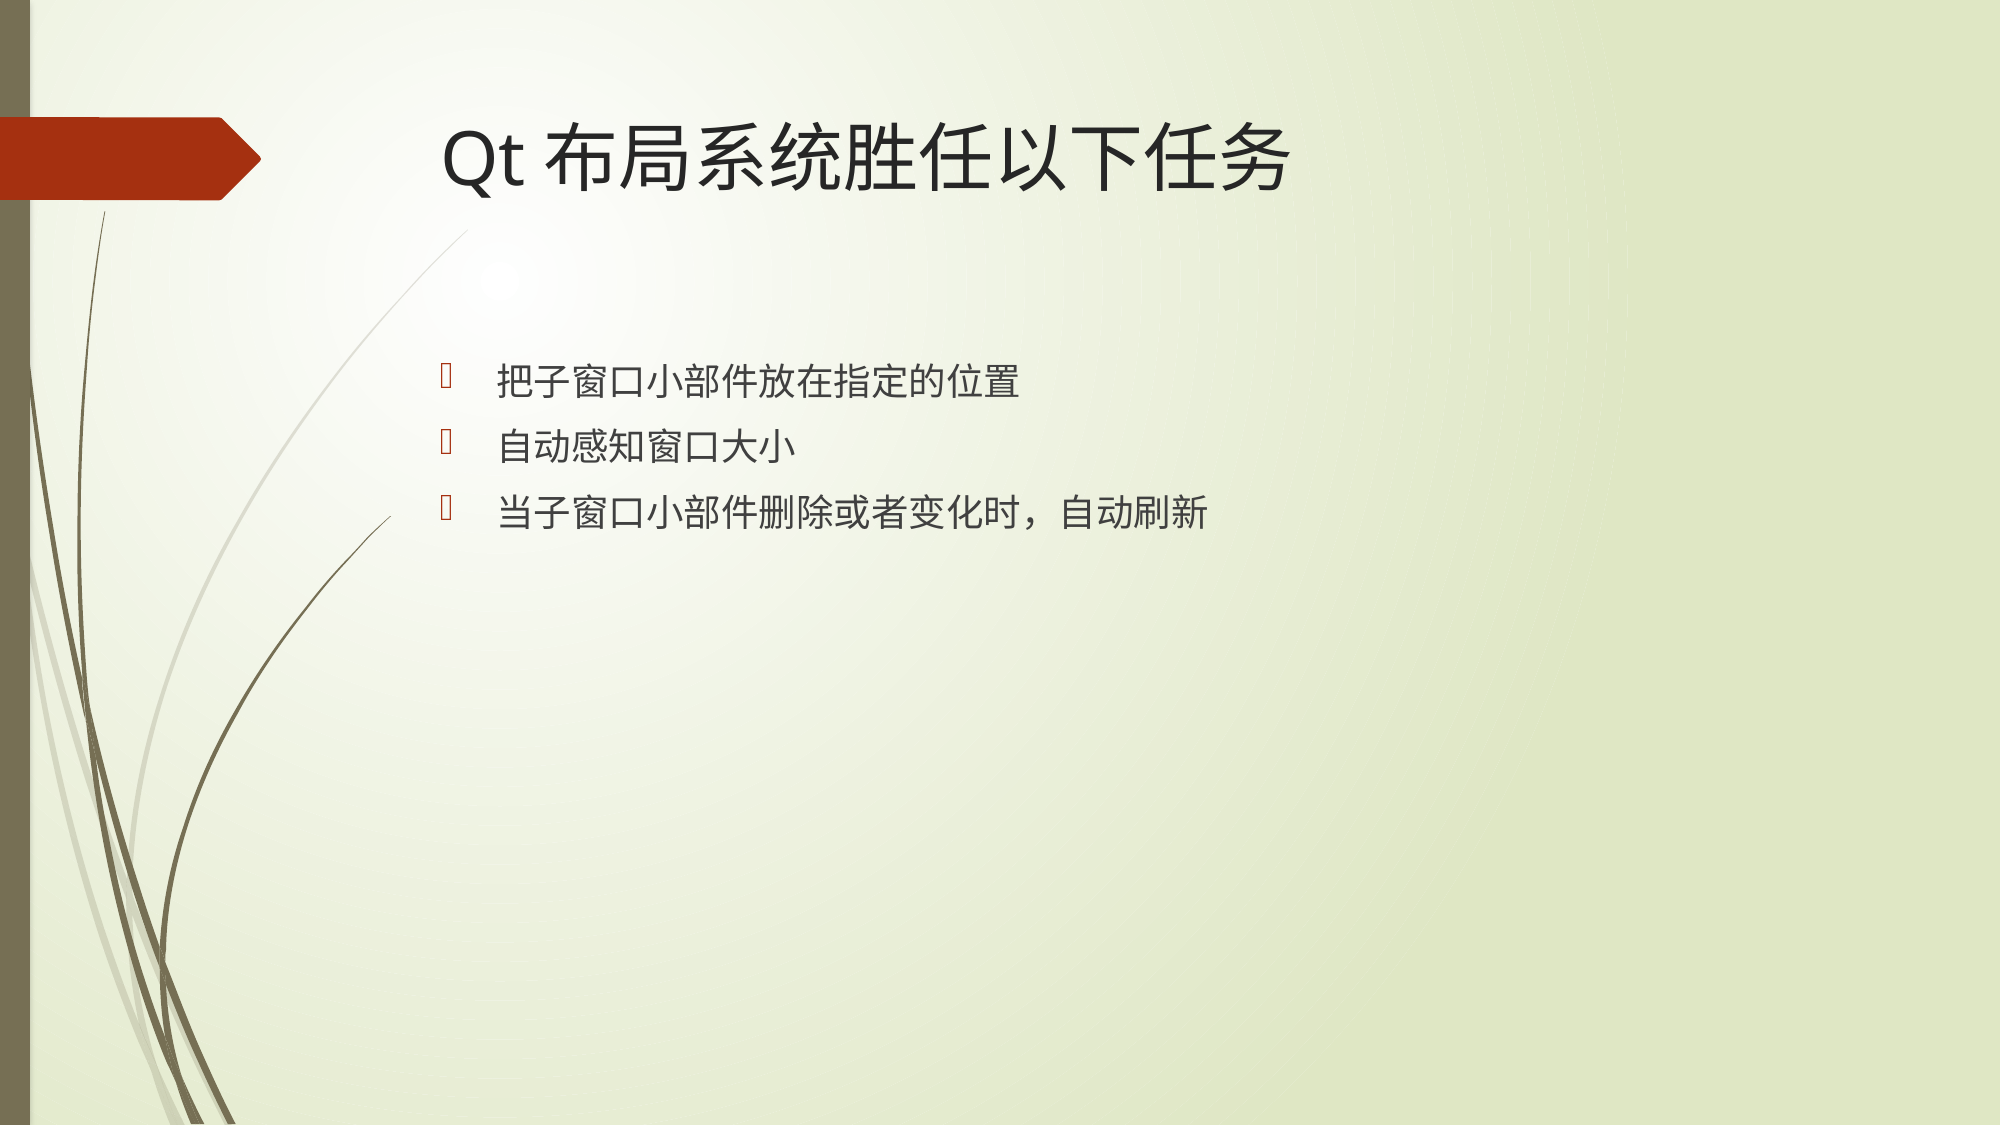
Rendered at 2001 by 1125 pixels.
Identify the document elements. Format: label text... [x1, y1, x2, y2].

title Qt布局系统胜任以下任务 [425, 102, 1888, 313]
list 把子窗口小部件放在指定的位置 自动感知窗口大小 当子窗口小部件删除或者变化时，自动刷新 [424, 350, 1888, 970]
